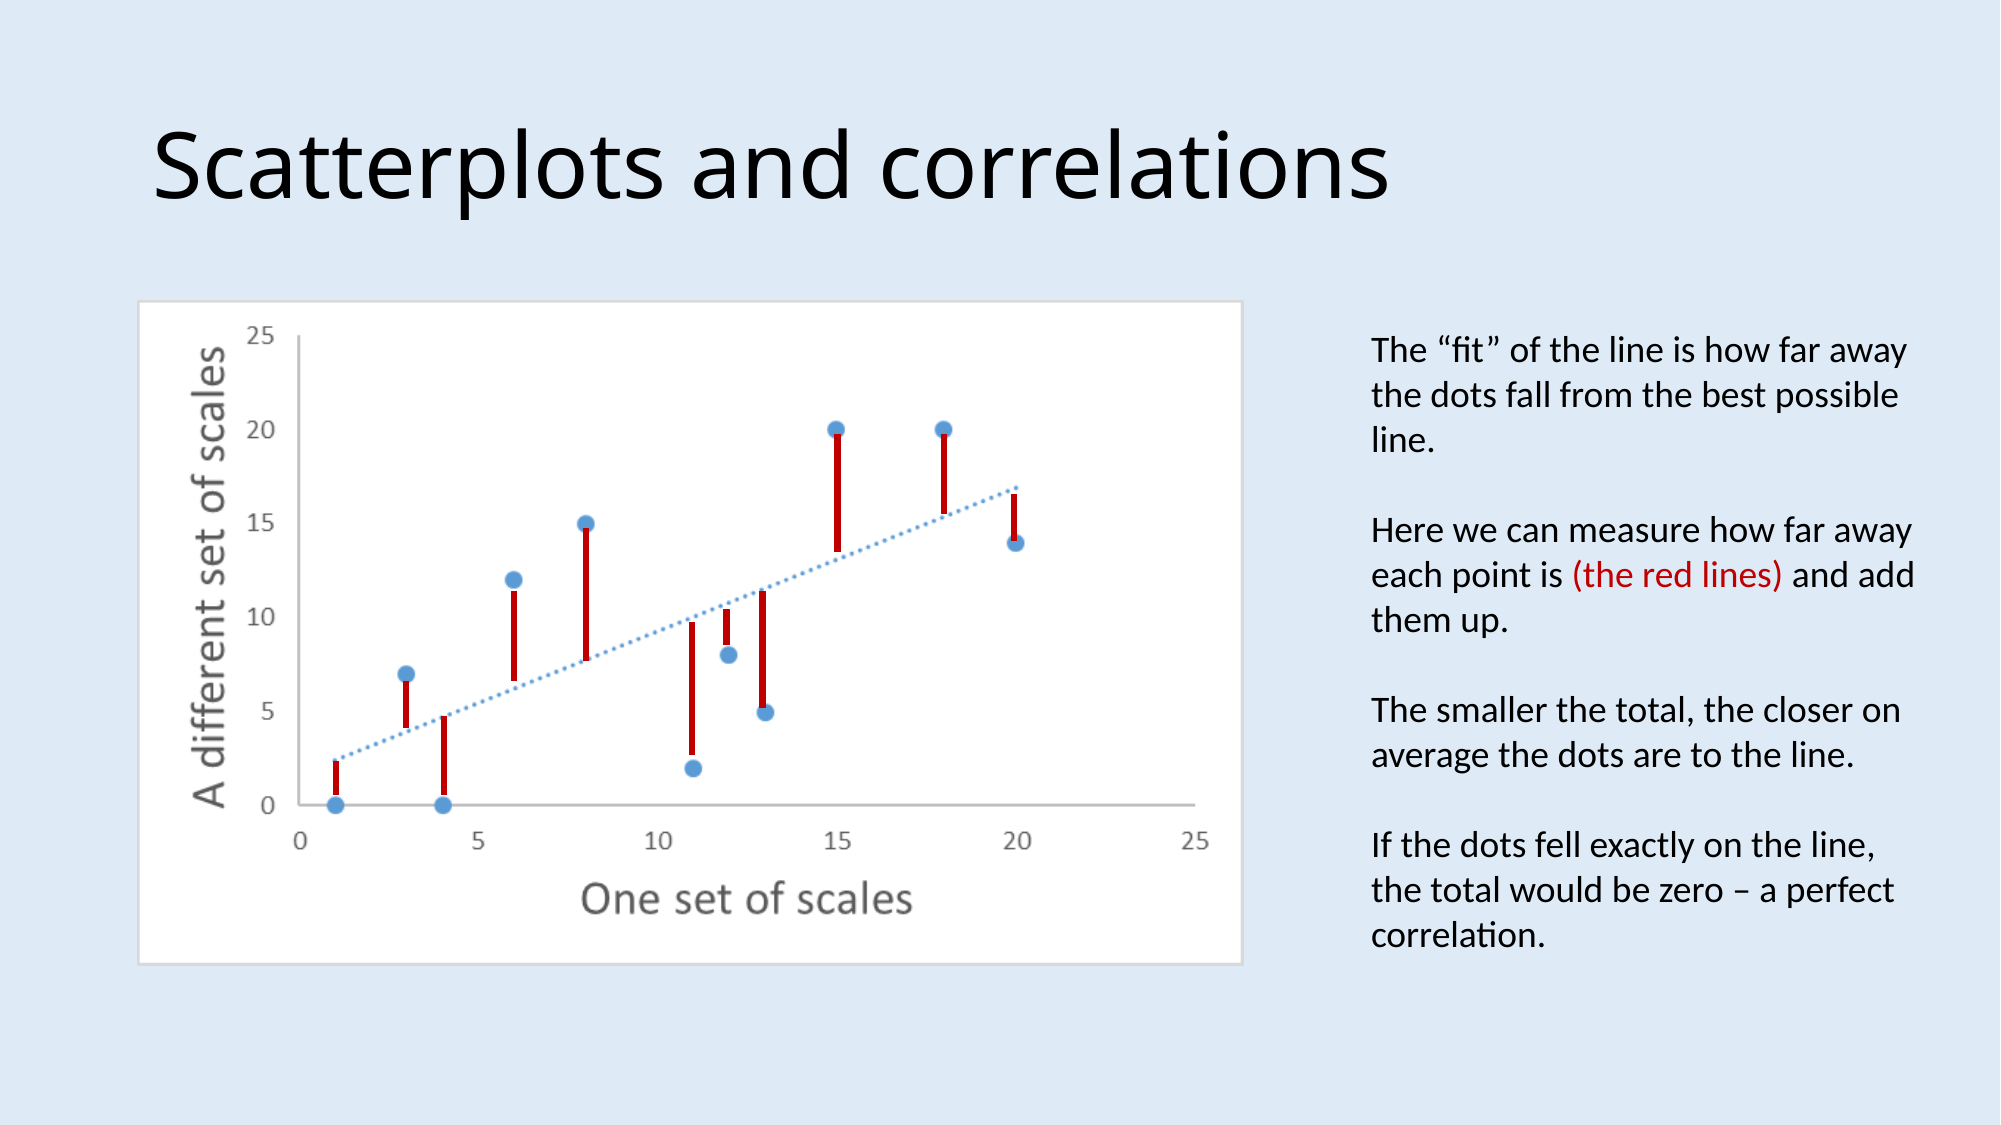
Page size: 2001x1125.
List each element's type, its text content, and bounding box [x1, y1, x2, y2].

picture [137, 300, 1244, 966]
title Scatterplots and correlations [137, 59, 1863, 278]
text_box The “fit” of the line is how far away the dots fall from the best possible line. Here we can measure how far away each point is (the red lines) and add them up. The smaller the total, the closer on average the dots are to the line. If the dots fell exactly on the line, the total would be zero – a perfect correlation. [1356, 317, 1949, 1097]
